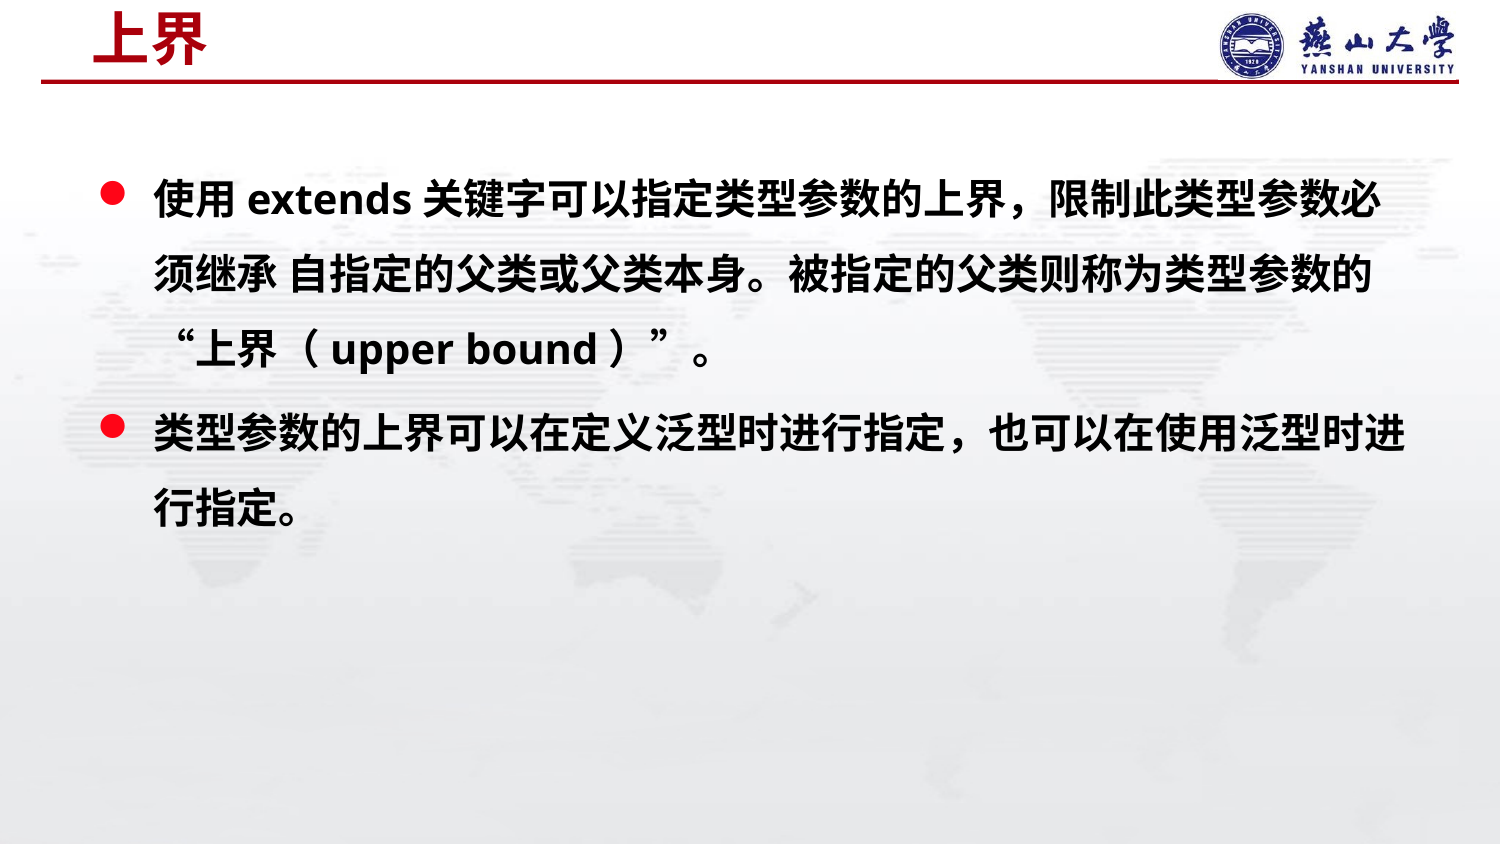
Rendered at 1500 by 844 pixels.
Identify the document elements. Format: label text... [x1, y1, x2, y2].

title 上界 [76, 2, 873, 71]
picture [0, 1, 1500, 844]
list 使用extends关键字可以指定类型参数的上界，限制此类型参数必须继承 自指定的父类或父类本身。被指定的父类则称为类型参数的“上界（upper bound）”。 类型参数的上界可以在定义泛型时进行指定，也可以在使用泛型时进行指定。 [81, 140, 1429, 469]
